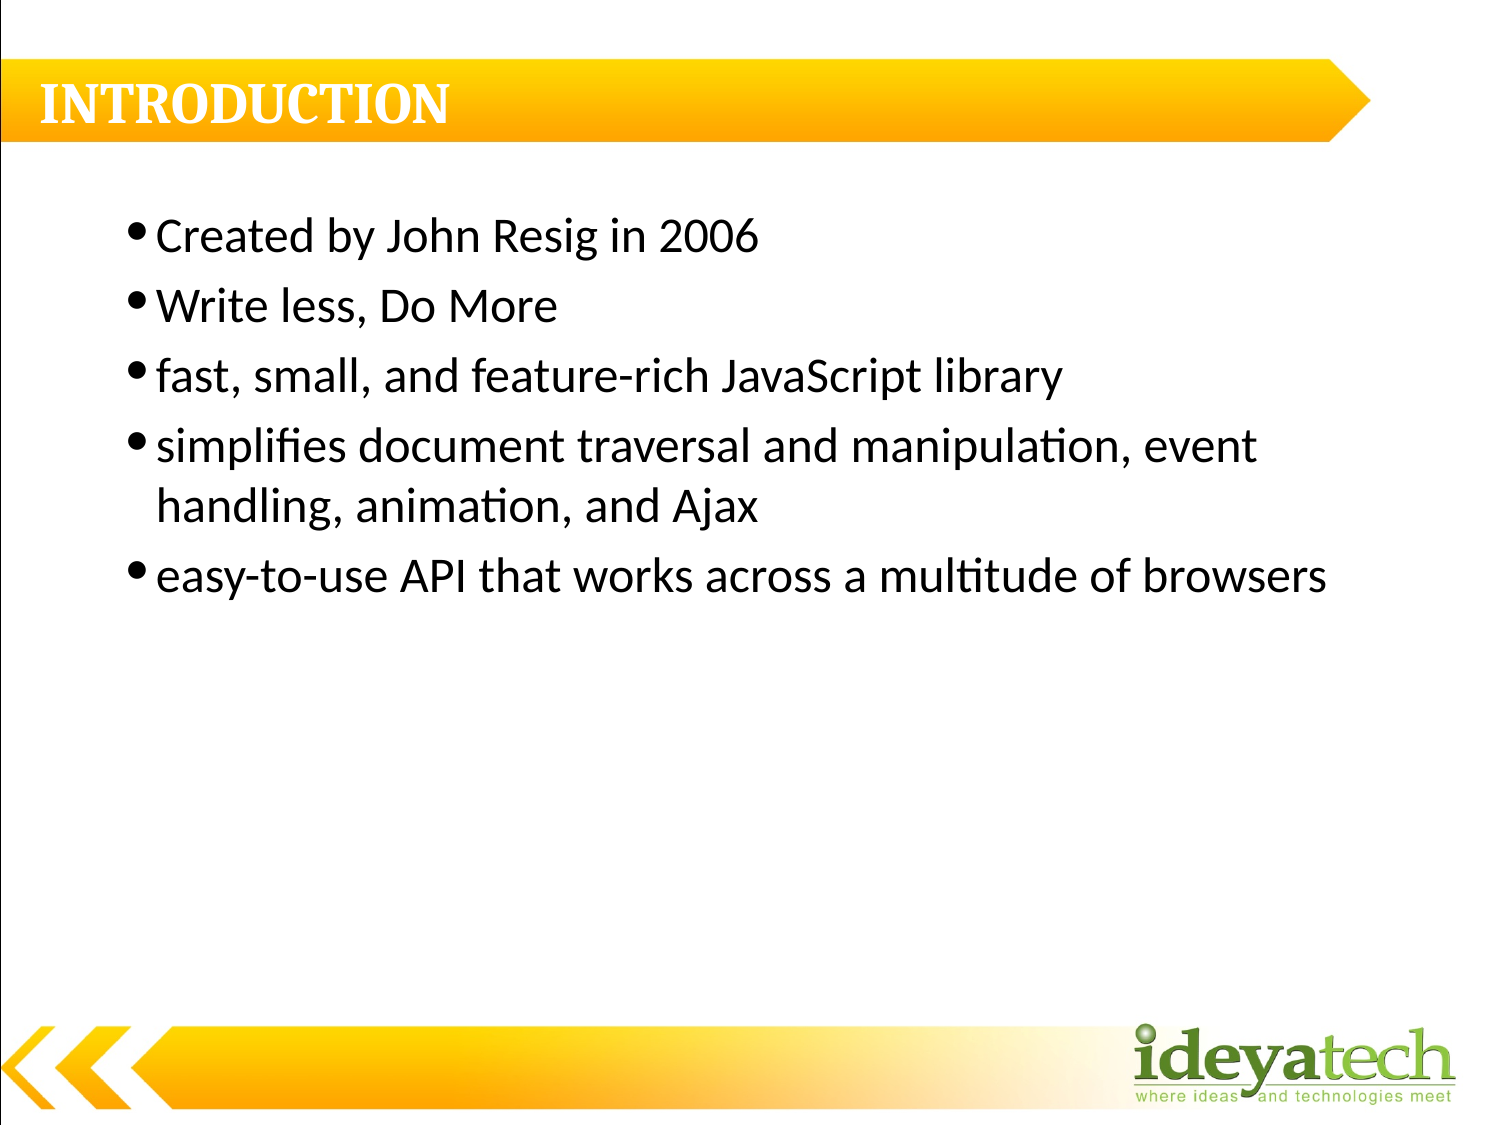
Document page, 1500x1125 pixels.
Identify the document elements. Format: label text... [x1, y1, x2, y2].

list Created by John Resig in 2006 Write less, Do More fast, small, and feature-rich JavaScript library simplifies document traversal and manipulation, event handling, animation, and Ajax easy-to-use API that works across a multitude of browsers [75, 187, 1425, 988]
picture [0, 0, 1500, 1125]
title INTRODUCTION [24, 50, 1300, 150]
